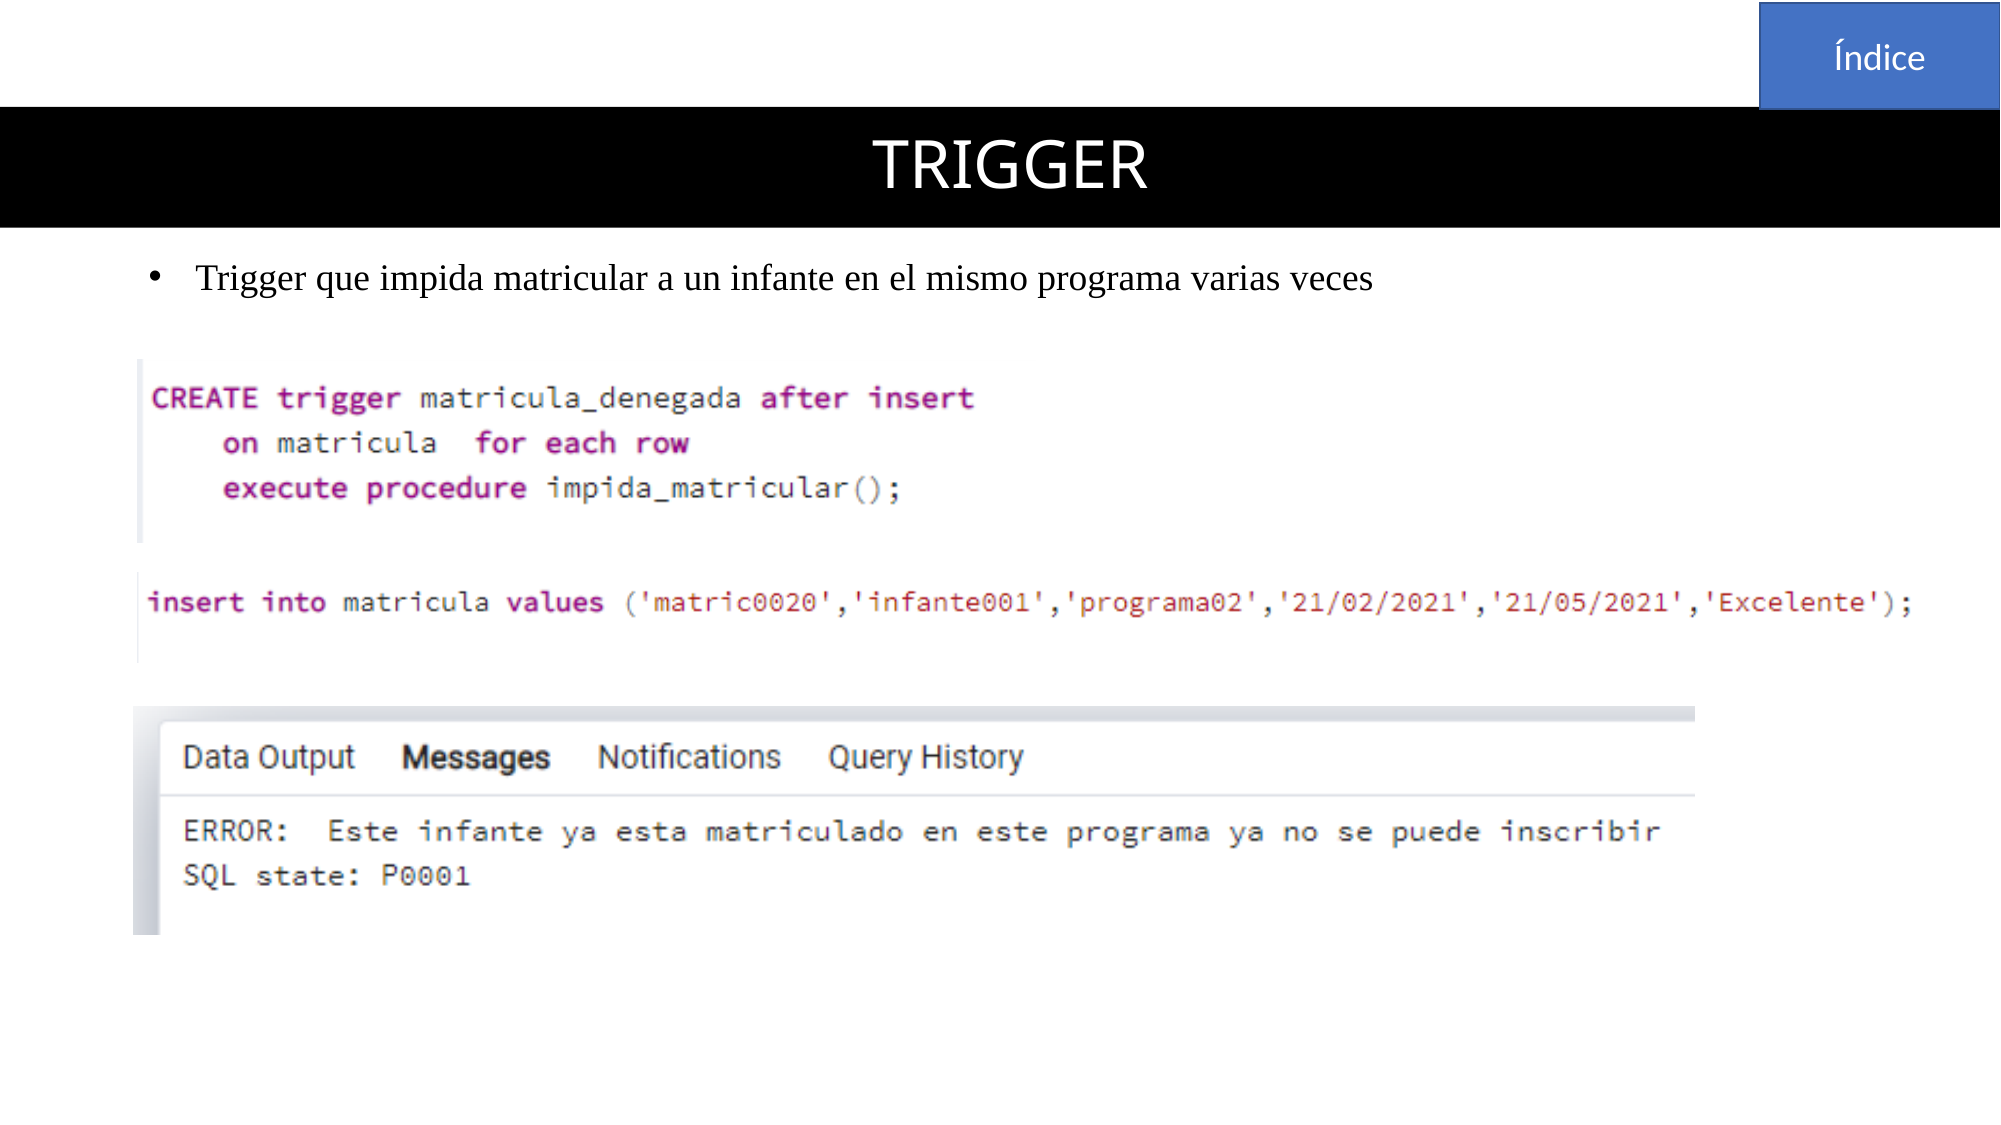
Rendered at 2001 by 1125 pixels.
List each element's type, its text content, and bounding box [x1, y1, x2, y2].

picture [137, 572, 1957, 663]
text_box Trigger que impida matricular a un infante en el mismo programa varias veces [133, 245, 1637, 306]
title TRIGGER [91, 105, 1931, 228]
picture [133, 706, 1695, 935]
text_box Índice [1759, 2, 2000, 110]
text_box [0, 106, 2000, 229]
picture [137, 359, 1036, 543]
